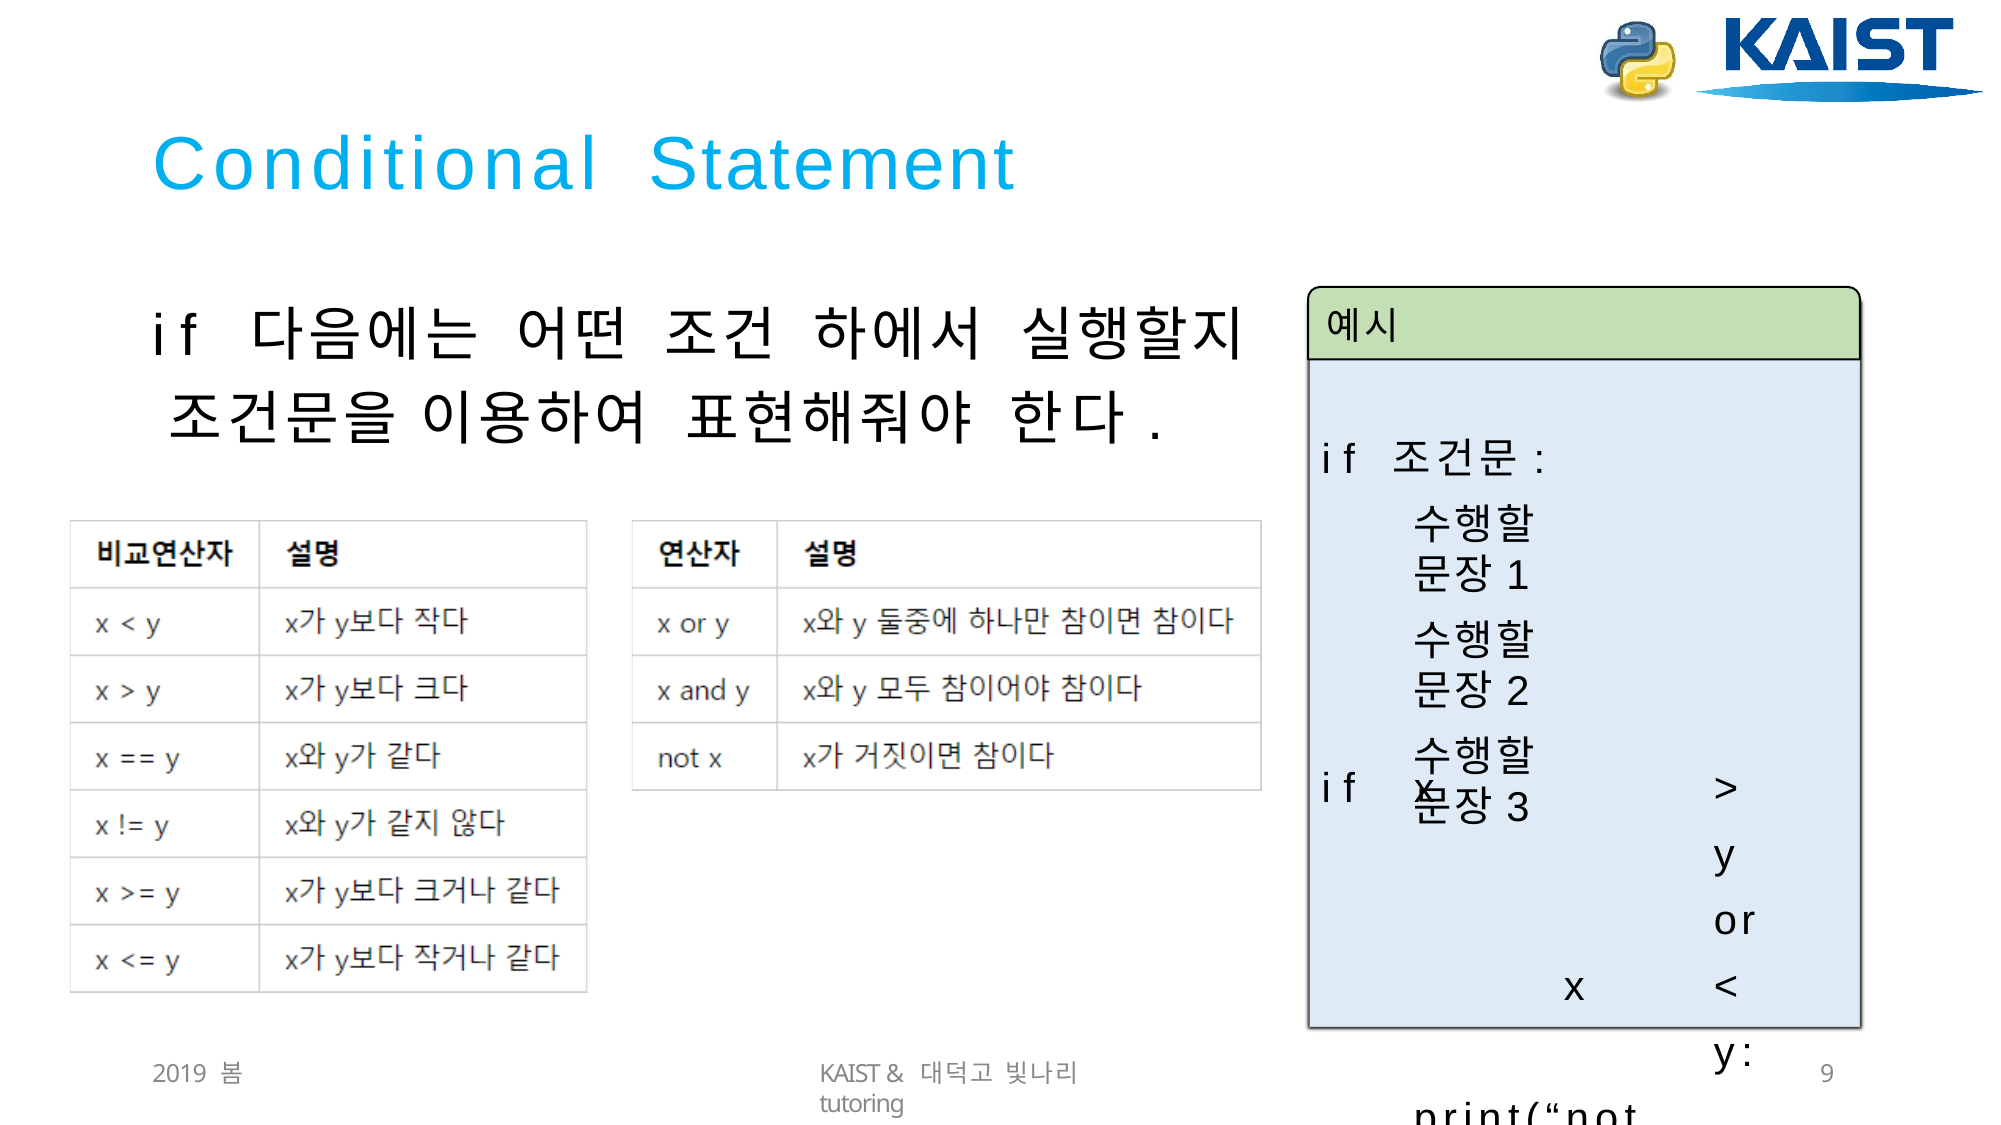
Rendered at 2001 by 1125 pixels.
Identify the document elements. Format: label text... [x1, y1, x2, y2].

text_box [1695, 18, 1984, 102]
title Conditional Statement [150, 112, 1019, 281]
text_box [1303, 362, 1866, 1033]
text_box [1595, 19, 1680, 104]
text_box if 다음에는 어떤 조건 하에서 실행할지 조건문을 이용하여 표현해줘야 한다. [150, 281, 1255, 452]
text_box if 조건문: 수행할 문장1 수행할 문장2 수행할 문장3 [1319, 414, 1670, 742]
slide_number KAIST & 대덕고 빛나리 tutoring [817, 1053, 1184, 1125]
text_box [1306, 285, 1862, 361]
text_box [69, 520, 588, 993]
footer 2019 봄 [150, 1053, 244, 1125]
text_box if x > y or x < y: print(“not same”) x = y print(“now same!”) [1319, 742, 1828, 1125]
slide_number 10 [1813, 1053, 1855, 1125]
text_box [631, 520, 1262, 791]
